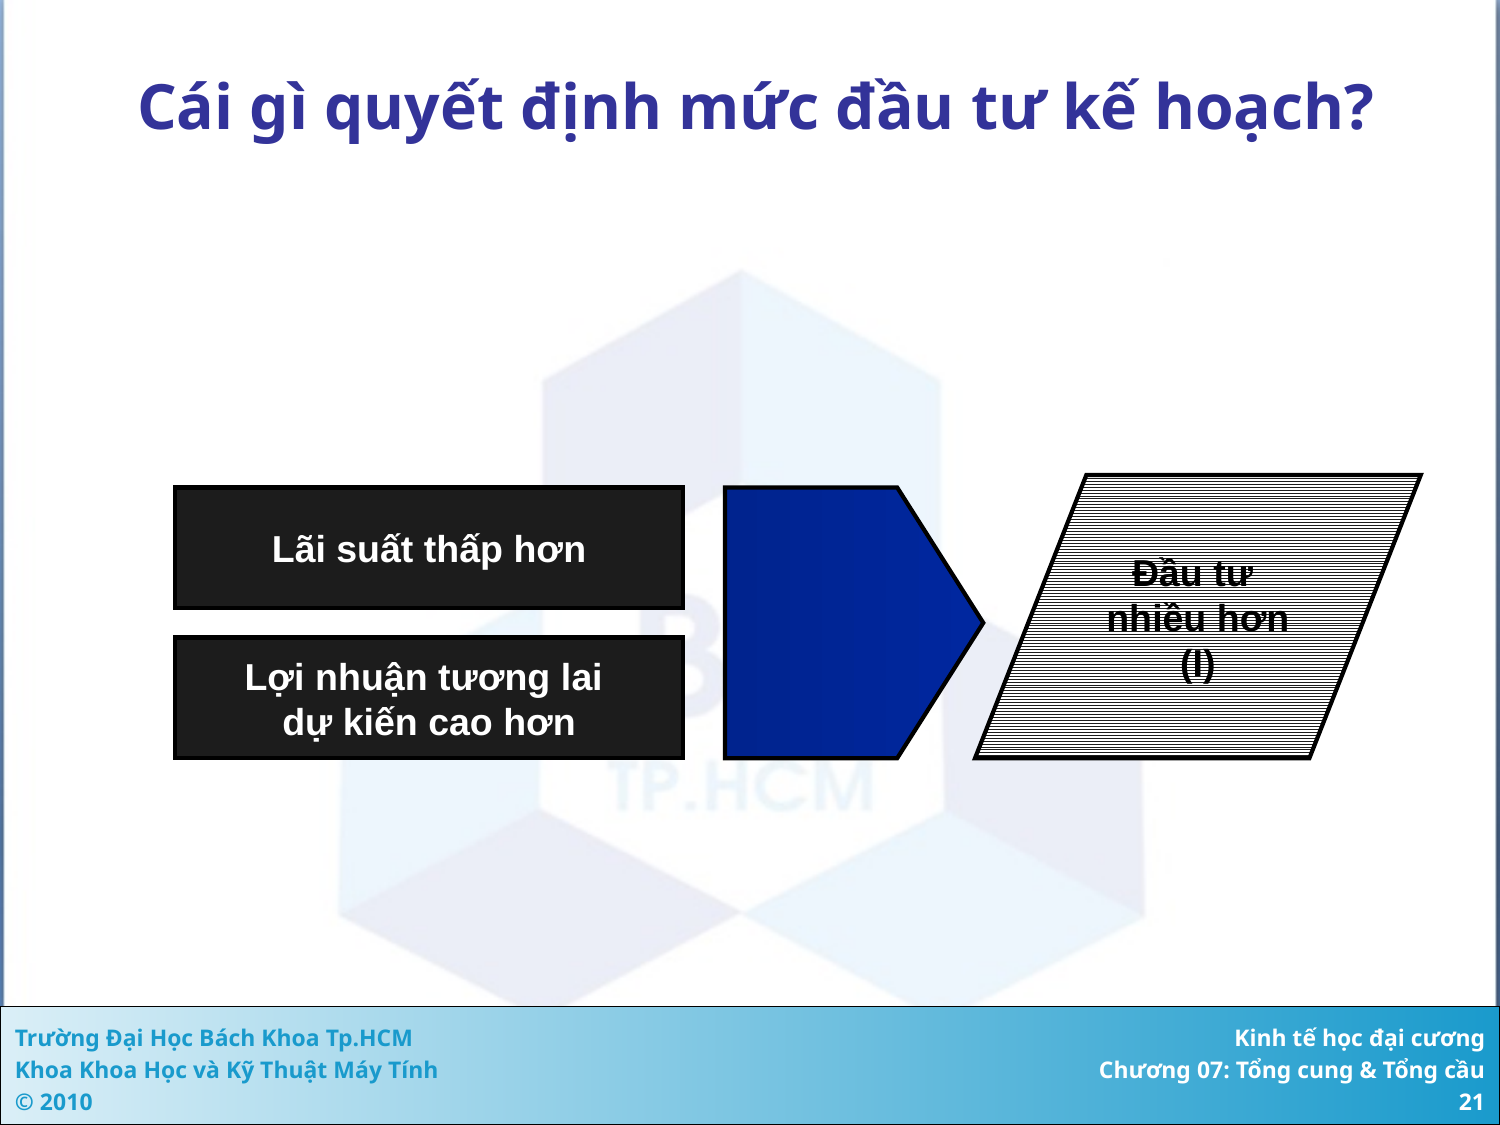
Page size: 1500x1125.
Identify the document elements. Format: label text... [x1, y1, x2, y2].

text_box Lãi suất thấp hơn [191, 496, 667, 599]
text_box [975, 474, 1421, 759]
text_box [174, 637, 684, 759]
text_box Lợi nhuận tương lai dự kiến cao hơn [191, 646, 667, 749]
text_box Đầu tư nhiều hơn (I) [1086, 545, 1310, 689]
picture [0, 0, 1500, 1006]
title Cái gì quyết định mức đầu tư kế hoạch? [49, 12, 1463, 151]
text_box [724, 487, 984, 759]
text_box [174, 487, 684, 609]
